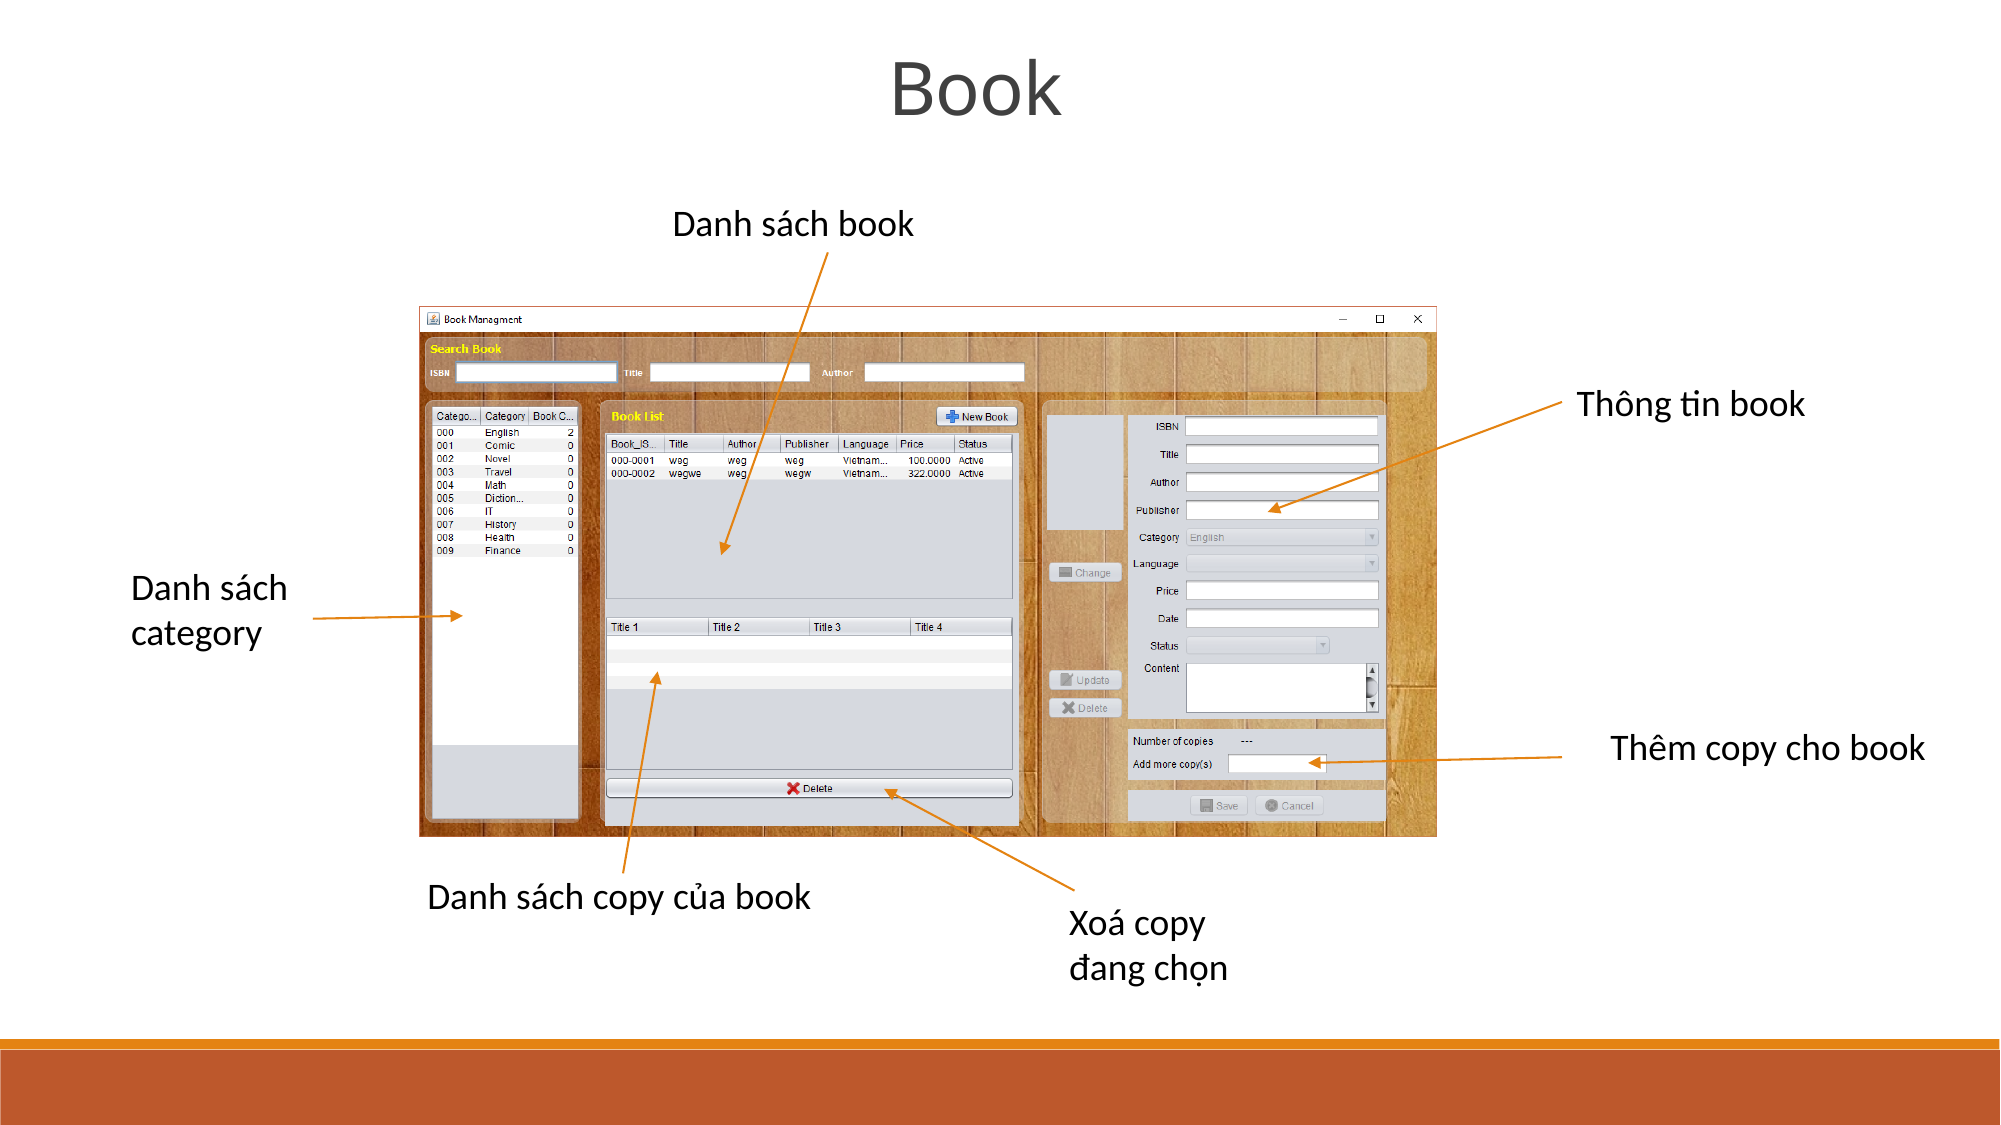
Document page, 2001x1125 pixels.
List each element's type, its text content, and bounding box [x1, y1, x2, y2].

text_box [1267, 401, 1563, 513]
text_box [883, 788, 1075, 892]
text_box Danh sách copy của book [412, 864, 985, 925]
text_box Book [150, 38, 1801, 140]
text_box Xoá copy đang chọn [1054, 890, 1268, 996]
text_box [720, 251, 829, 556]
picture [418, 305, 1437, 837]
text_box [1307, 756, 1563, 764]
text_box Danh sách book [657, 191, 1222, 252]
text_box Danh sách category [116, 555, 349, 660]
text_box Thông tin book [1561, 372, 1841, 432]
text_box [622, 670, 659, 874]
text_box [312, 615, 464, 620]
text_box Thêm copy cho book [1595, 715, 1941, 776]
